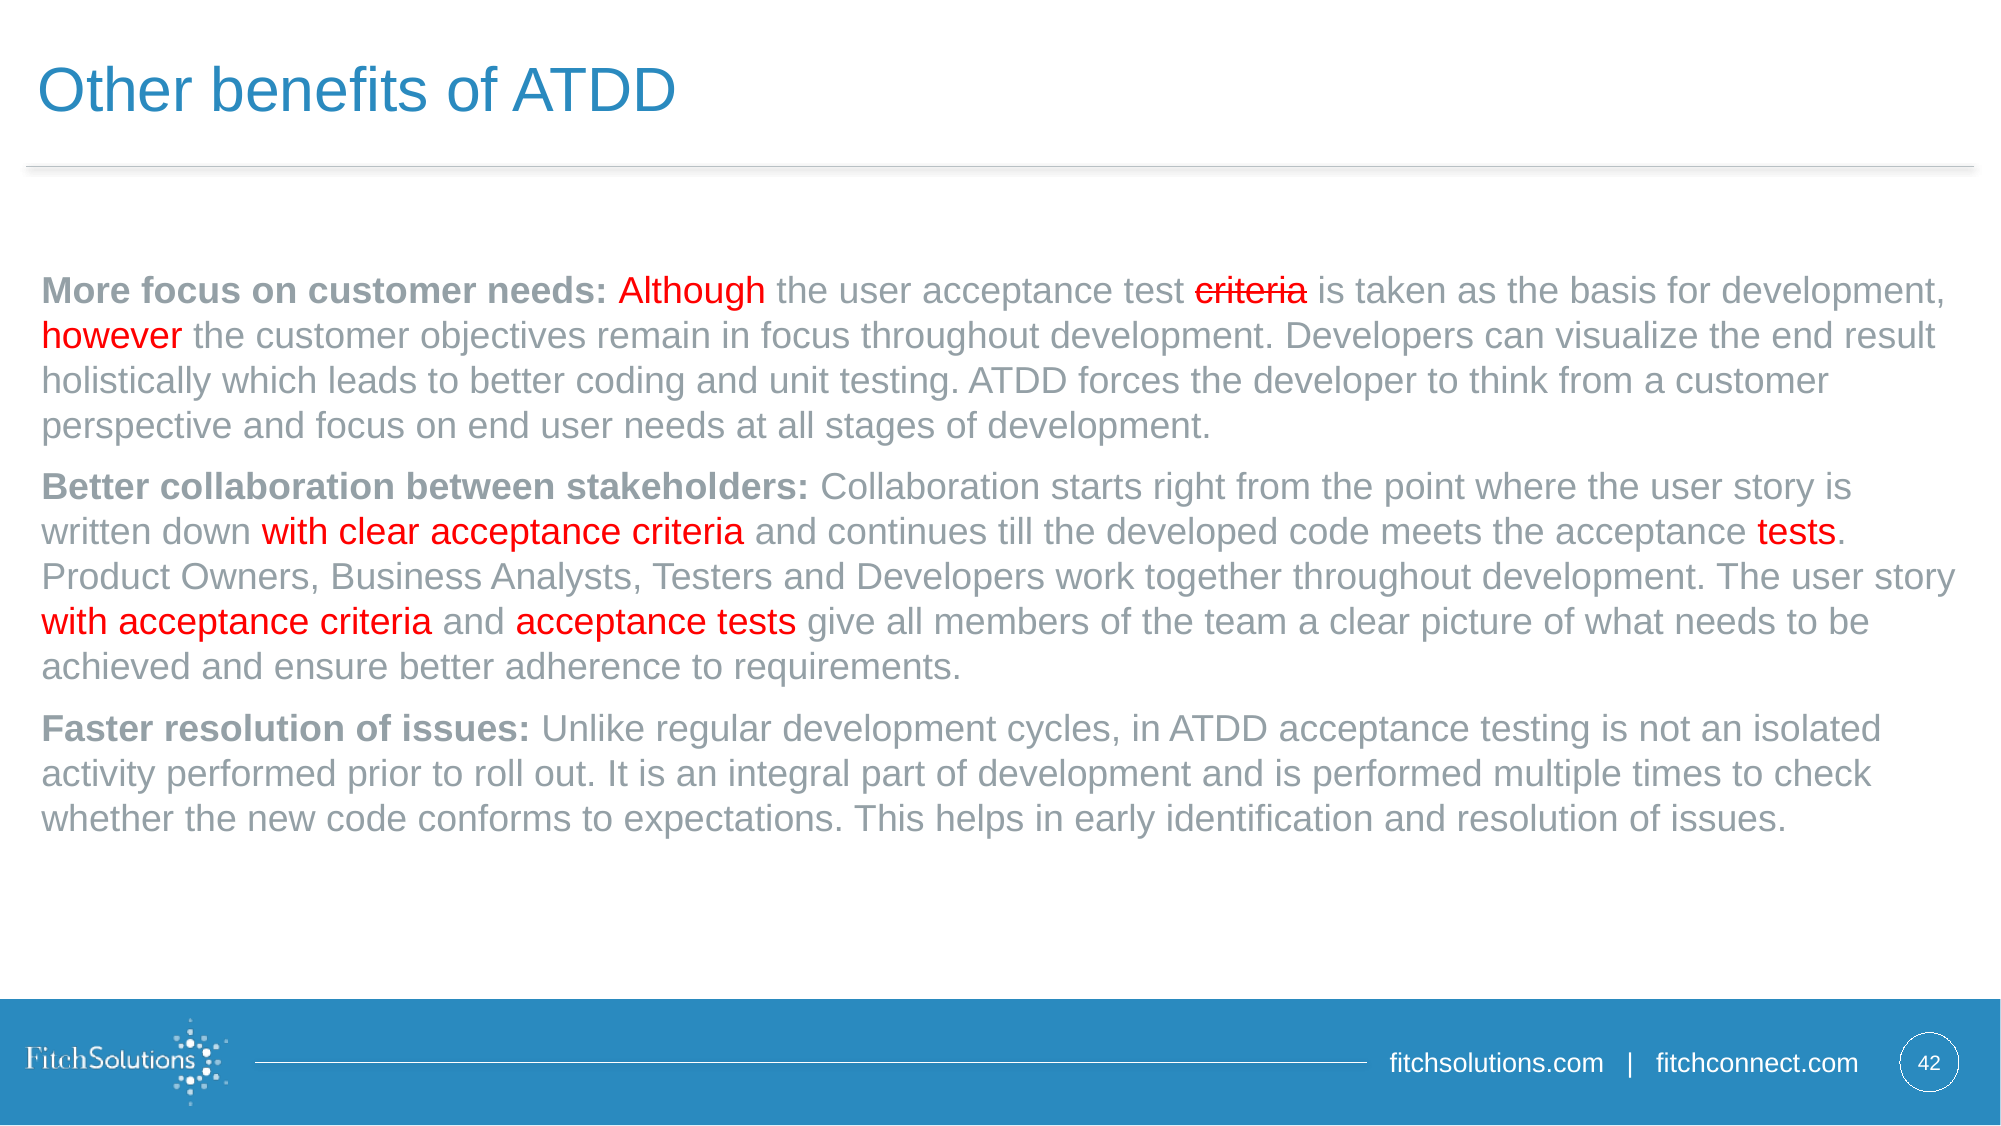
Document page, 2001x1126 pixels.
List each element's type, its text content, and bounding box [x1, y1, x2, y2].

picture [25, 1018, 228, 1106]
list More focus on customer needs: Although the user acceptance test criteria is taken as the basis for development, however the customer objectives remain in focus throughout development. Developers can visualize the end result holistically which leads to better coding and unit testing. ATDD forces the developer to think from a customer perspective and focus on end user needs at all stages of development. Better collaboration between stakeholders: Collaboration starts right from the point where the user story is written down with clear acceptance criteria and continues till the developed code meets the acceptance tests. Product Owners, Business Analysts, Testers and Developers work together throughout development. The user story with acceptance criteria and acceptance tests give all members of the team a clear picture of what needs to be achieved and ensure better adherence to requirements. Faster resolution of issues: Unlike regular development cycles, in ATDD acceptance testing is not an isolated activity performed prior to roll out. It is an integral part of development and is performed multiple times to check whether the new code conforms to expectations. This helps in early identification and resolution of issues. [25, 257, 1975, 982]
title Other benefits of ATDD [21, 68, 1971, 105]
